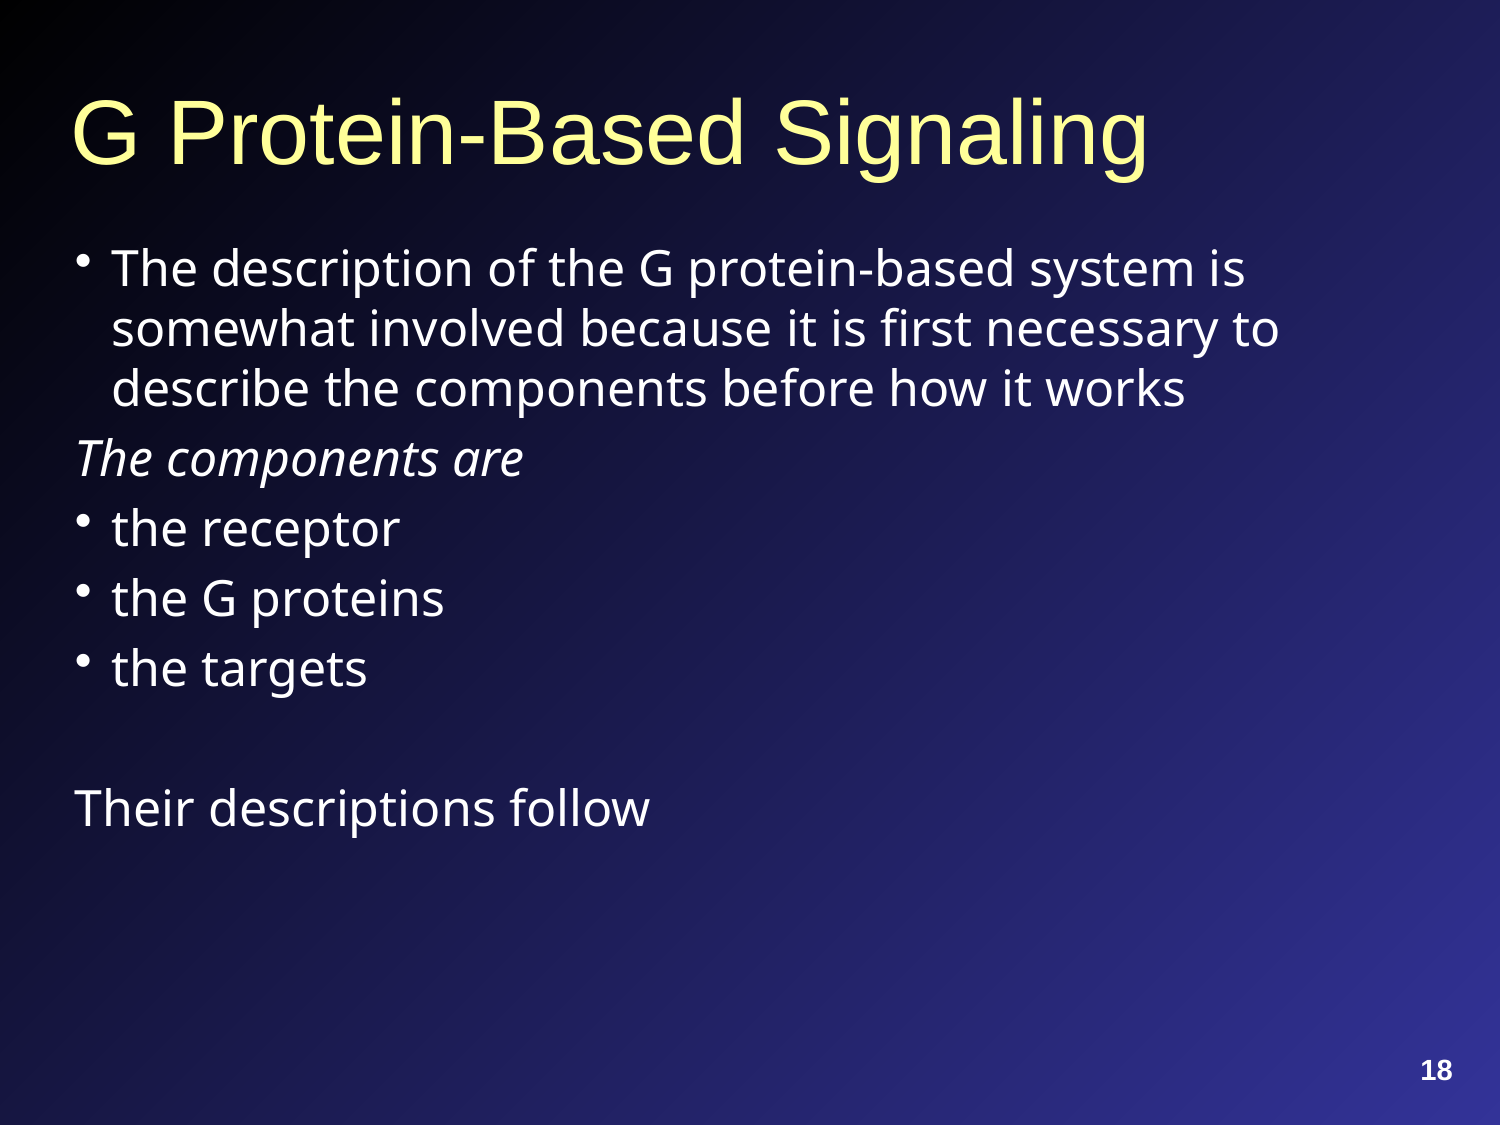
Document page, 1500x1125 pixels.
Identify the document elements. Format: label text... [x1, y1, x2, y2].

title G Protein-Based Signaling [55, 65, 1435, 192]
list The description of the G protein-based system is somewhat involved because it is first necessary to describe the components before how it works The components are the receptor the G proteins the targets Their descriptions follow [59, 228, 1437, 1006]
slide_number 18 [1117, 1038, 1468, 1099]
